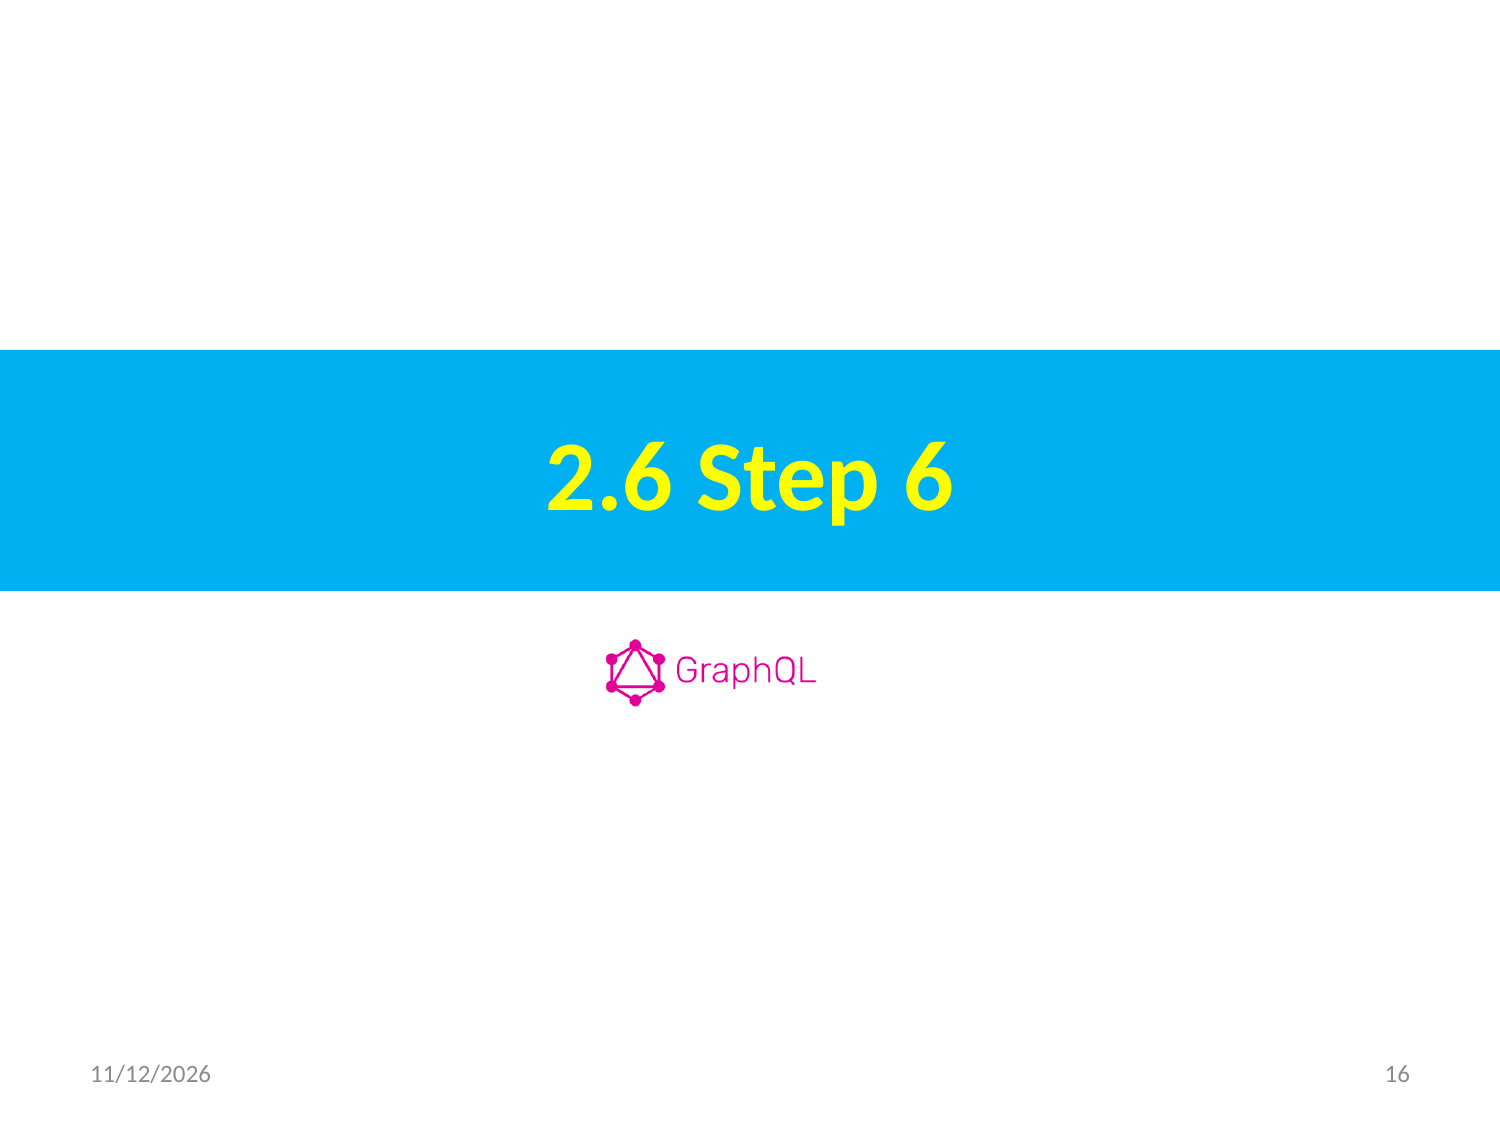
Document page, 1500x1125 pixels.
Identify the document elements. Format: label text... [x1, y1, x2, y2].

picture [596, 615, 825, 730]
slide_number 16 [1074, 1042, 1425, 1103]
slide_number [75, 1042, 425, 1103]
title 2.6 Step 6 [0, 349, 1500, 591]
